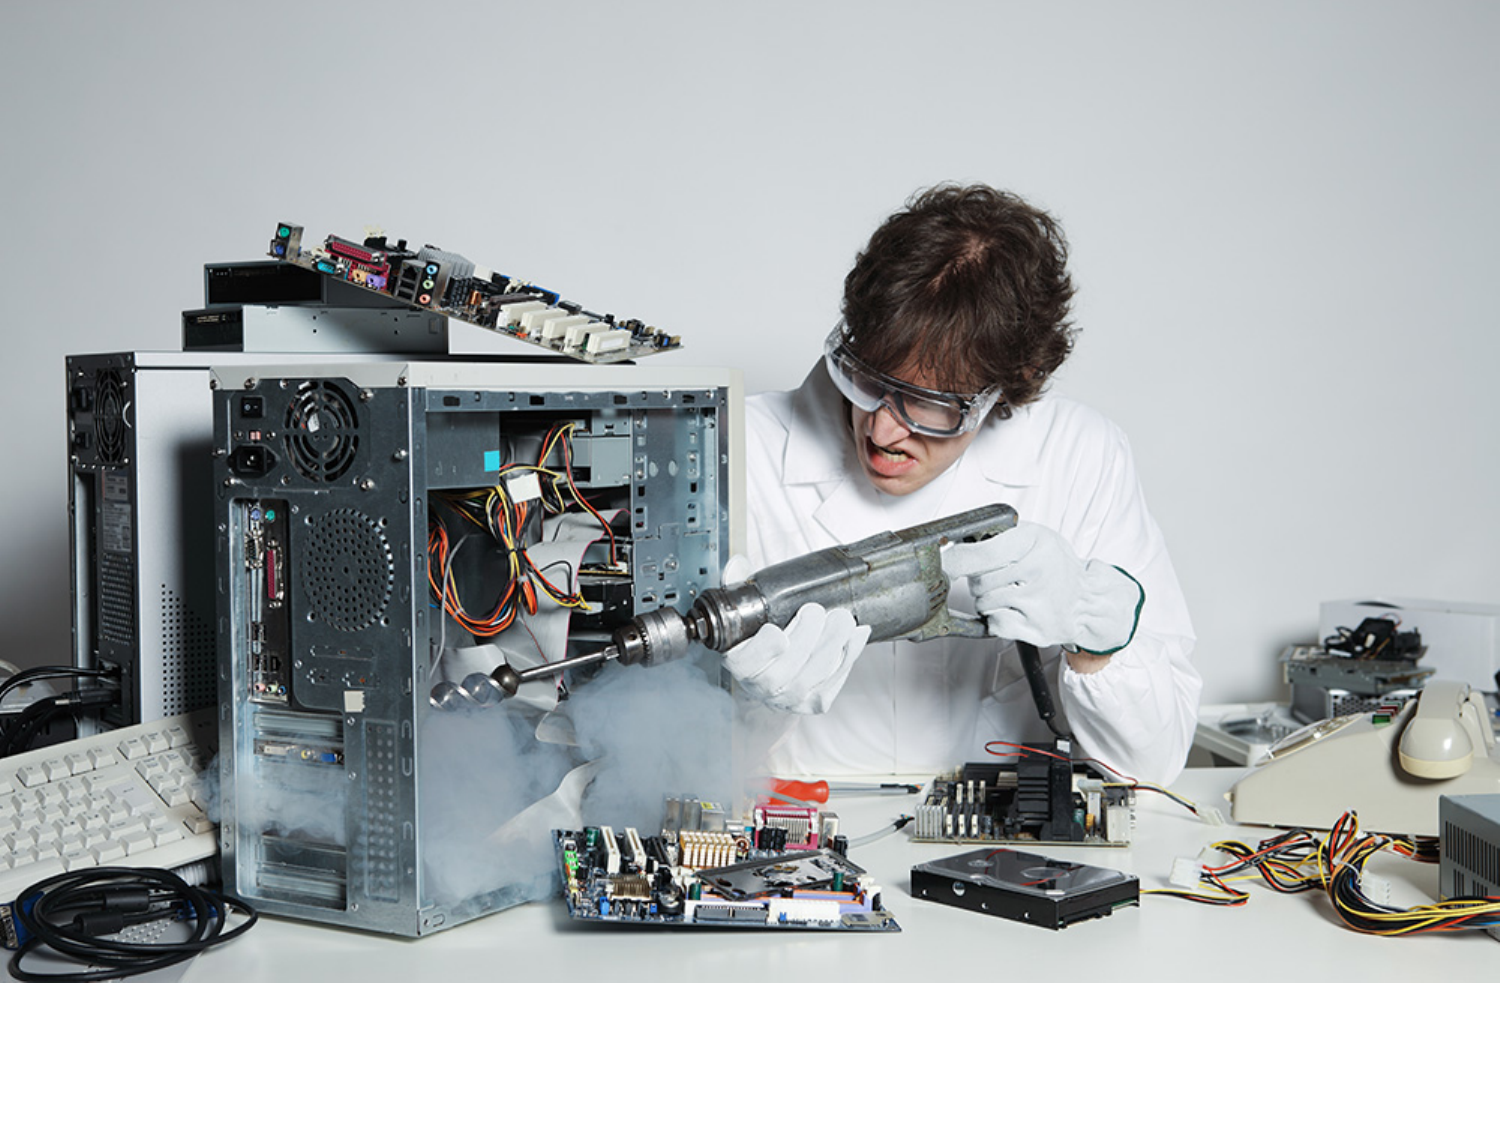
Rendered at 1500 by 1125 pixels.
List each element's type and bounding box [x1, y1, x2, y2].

picture [0, 0, 1500, 983]
